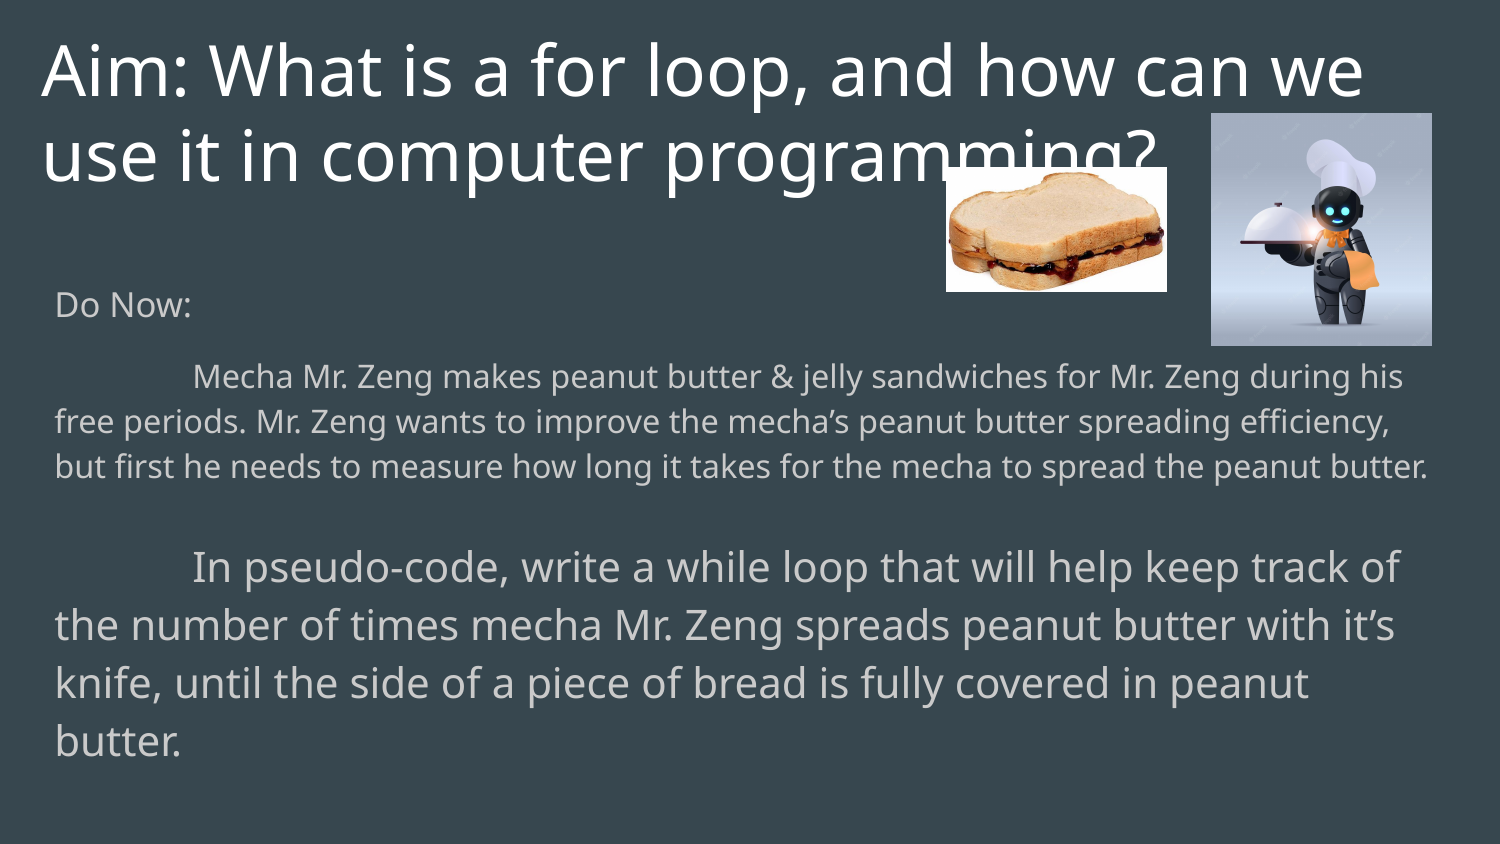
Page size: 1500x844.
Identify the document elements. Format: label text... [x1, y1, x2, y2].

picture [945, 166, 1167, 292]
title Aim: What is a for loop, and how can we use it in computer programming? [26, 10, 1483, 205]
list Do Now: Mecha Mr. Zeng makes peanut butter & jelly sandwiches for Mr. Zeng during his free periods. Mr. Zeng wants to improve the mecha’s peanut butter spreading efficiency, but first he needs to measure how long it takes for the mecha to spread the peanut butter. In pseudo-code, write a while loop that will help keep track of the number of times mecha Mr. Zeng spreads peanut butter with it’s knife, until the side of a piece of bread is fully covered in peanut butter. [39, 262, 1456, 825]
picture [1210, 113, 1432, 346]
